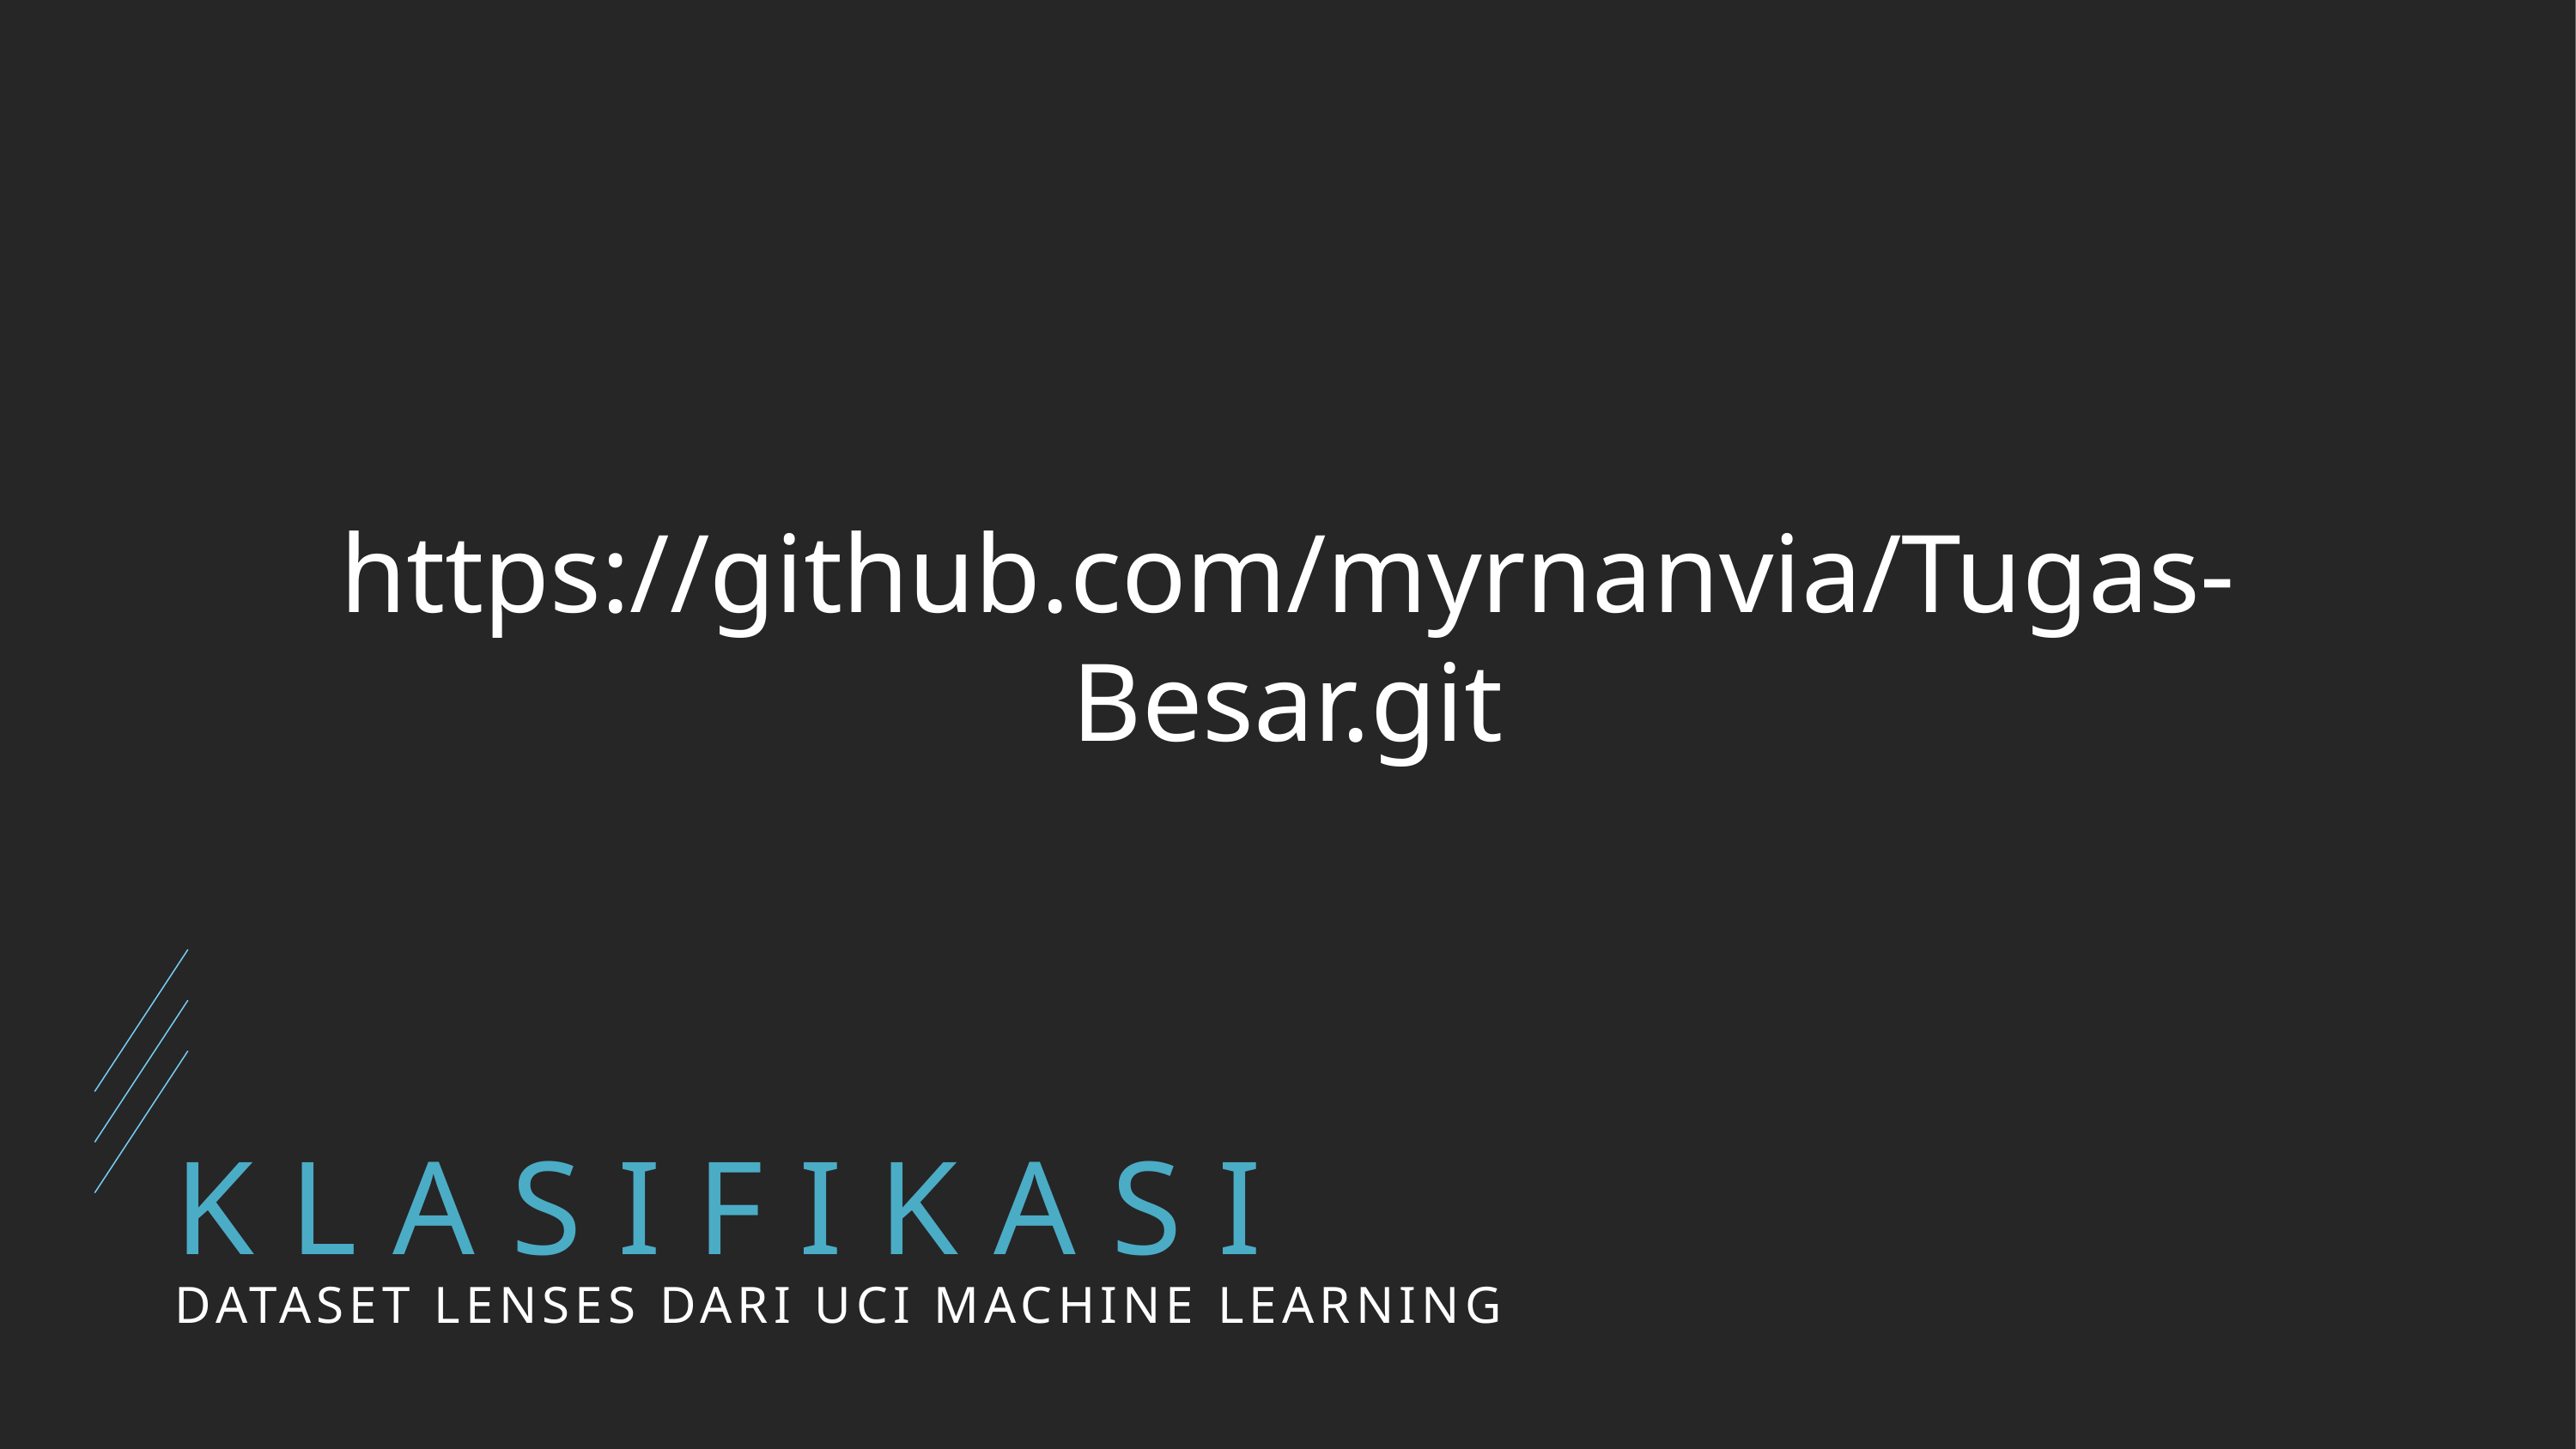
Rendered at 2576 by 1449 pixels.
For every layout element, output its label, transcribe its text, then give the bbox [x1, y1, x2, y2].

text_box https://github.com/myrnanvia/Tugas-Besar.git [289, 498, 2287, 769]
title KLASIFIKASI [151, 1088, 2062, 1293]
list DATASET LENSES DARI UCI MACHINE LEARNING [151, 1261, 2049, 1343]
